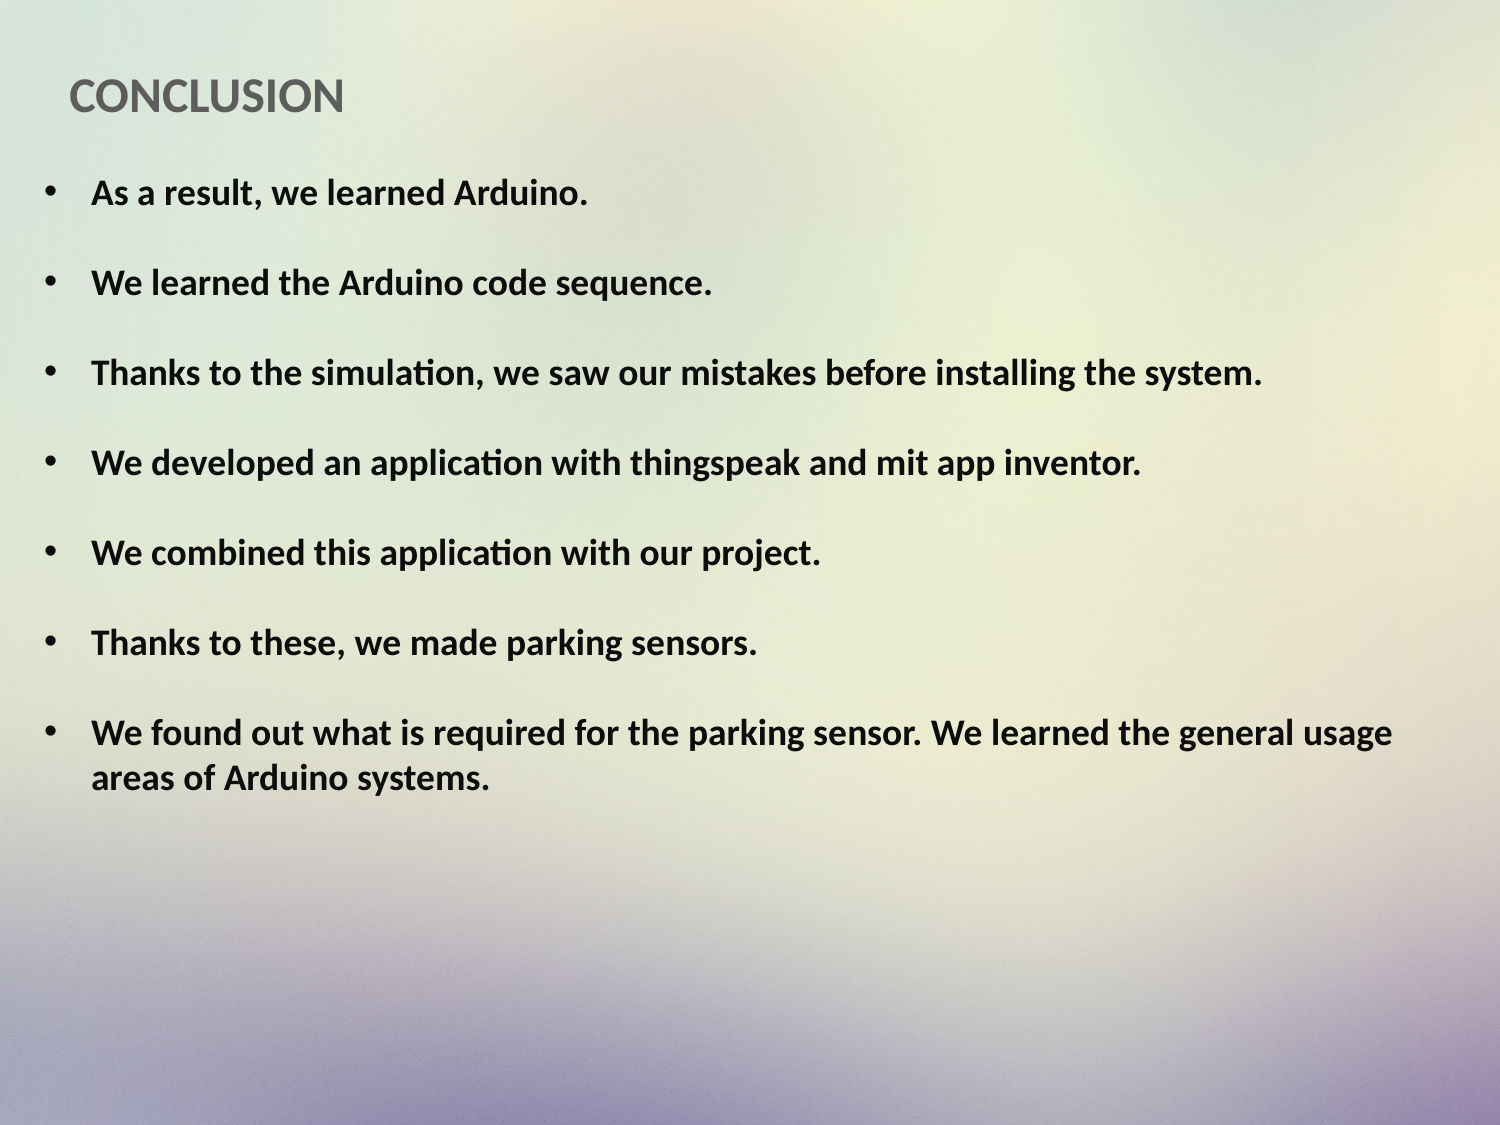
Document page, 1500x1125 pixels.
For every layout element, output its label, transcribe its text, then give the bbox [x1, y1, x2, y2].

picture [0, 0, 1500, 1125]
text_box As a result, we learned Arduino. We learned the Arduino code sequence. Thanks to the simulation, we saw our mistakes before installing the system. We developed an application with thingspeak and mit app inventor. We combined this application with our project. Thanks to these, we made parking sensors. We found out what is required for the parking sensor. We learned the general usage areas of Arduino systems. [29, 160, 1471, 806]
text_box CONCLUSION [54, 54, 361, 130]
